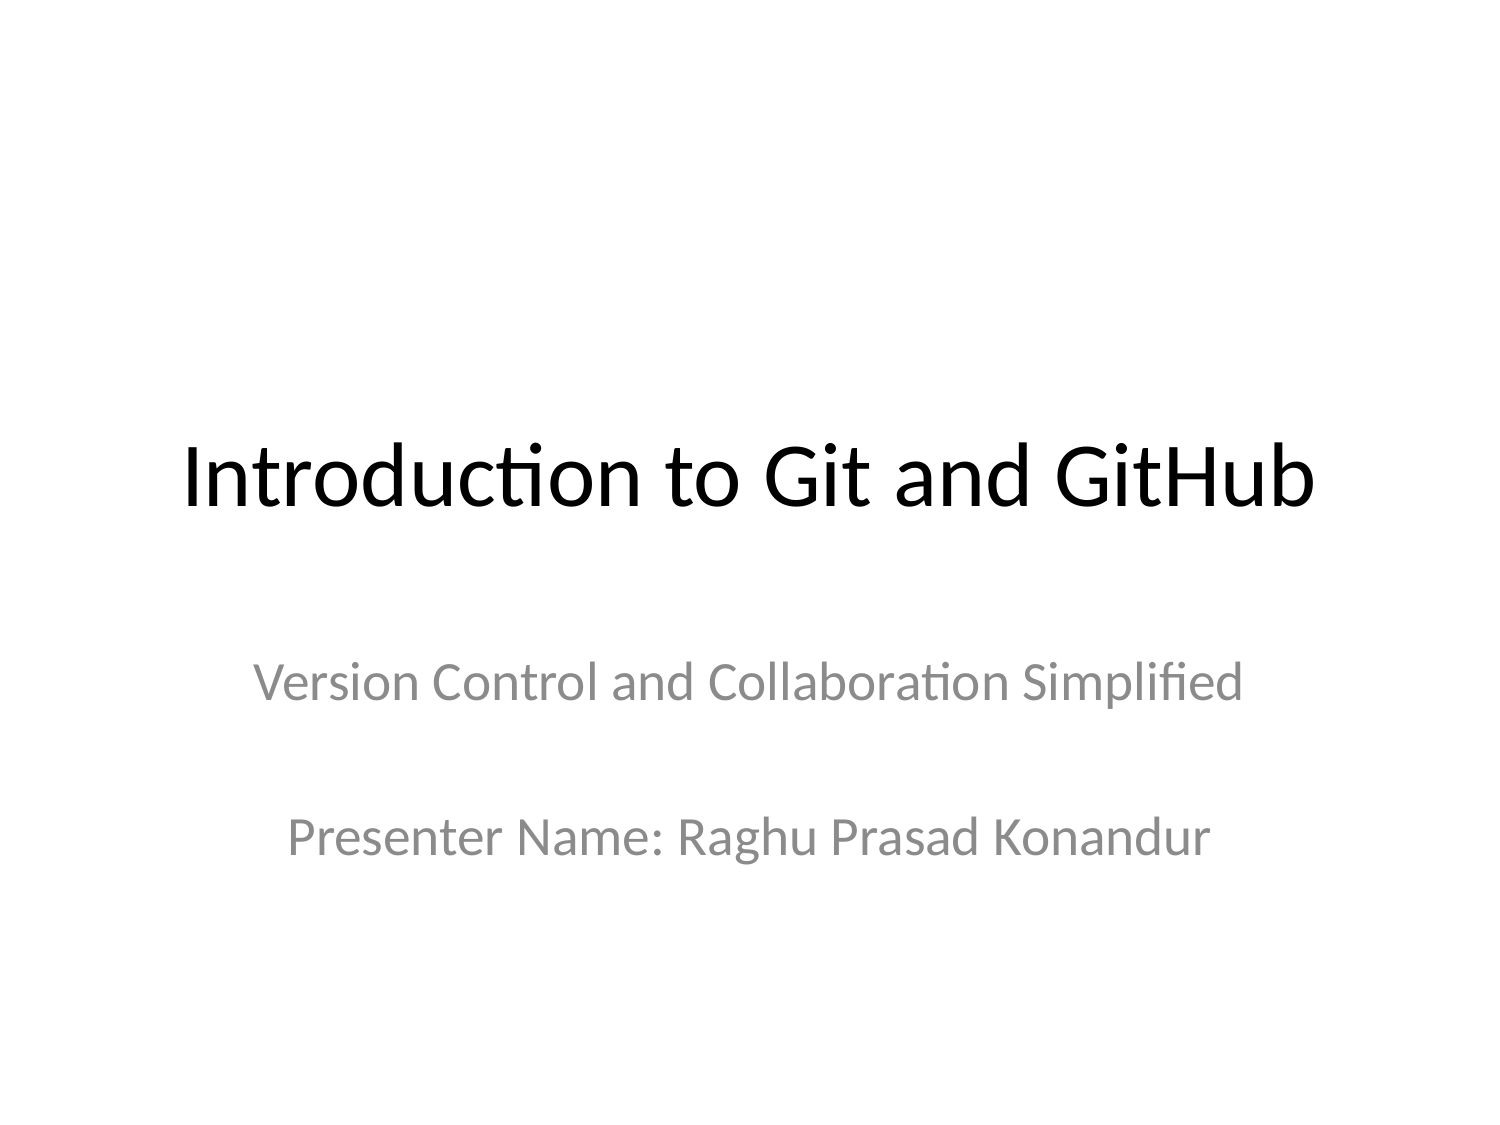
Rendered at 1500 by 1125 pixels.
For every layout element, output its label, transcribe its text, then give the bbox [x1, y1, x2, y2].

subtitle Version Control and Collaboration Simplified Presenter Name: Raghu Prasad Konandur [225, 637, 1275, 925]
title Introduction to Git and GitHub [112, 349, 1388, 591]
